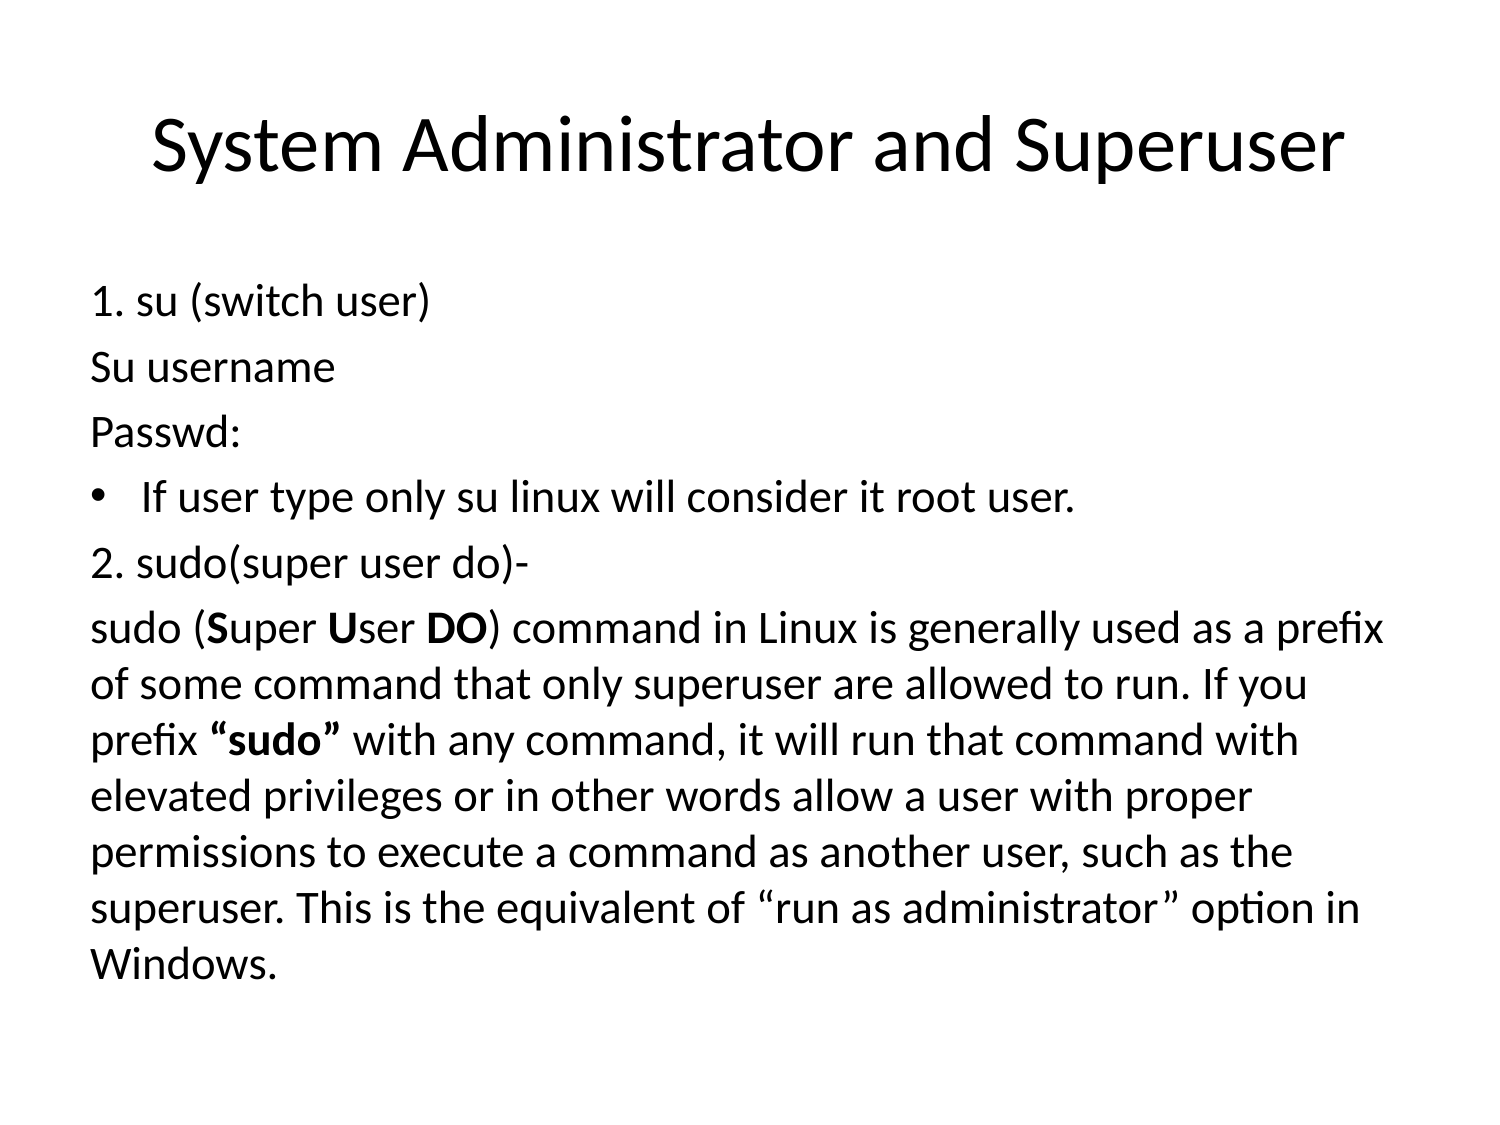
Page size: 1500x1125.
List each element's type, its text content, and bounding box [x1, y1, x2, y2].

title System Administrator and Superuser [75, 45, 1425, 233]
list 1. su (switch user) Su username Passwd: If user type only su linux will consider it root user. 2. sudo(super user do)- sudo (Super User DO) command in Linux is generally used as a prefix of some command that only superuser are allowed to run. If you prefix “sudo” with any command, it will run that command with elevated privileges or in other words allow a user with proper permissions to execute a command as another user, such as the superuser. This is the equivalent of “run as administrator” option in Windows. [75, 262, 1425, 1005]
